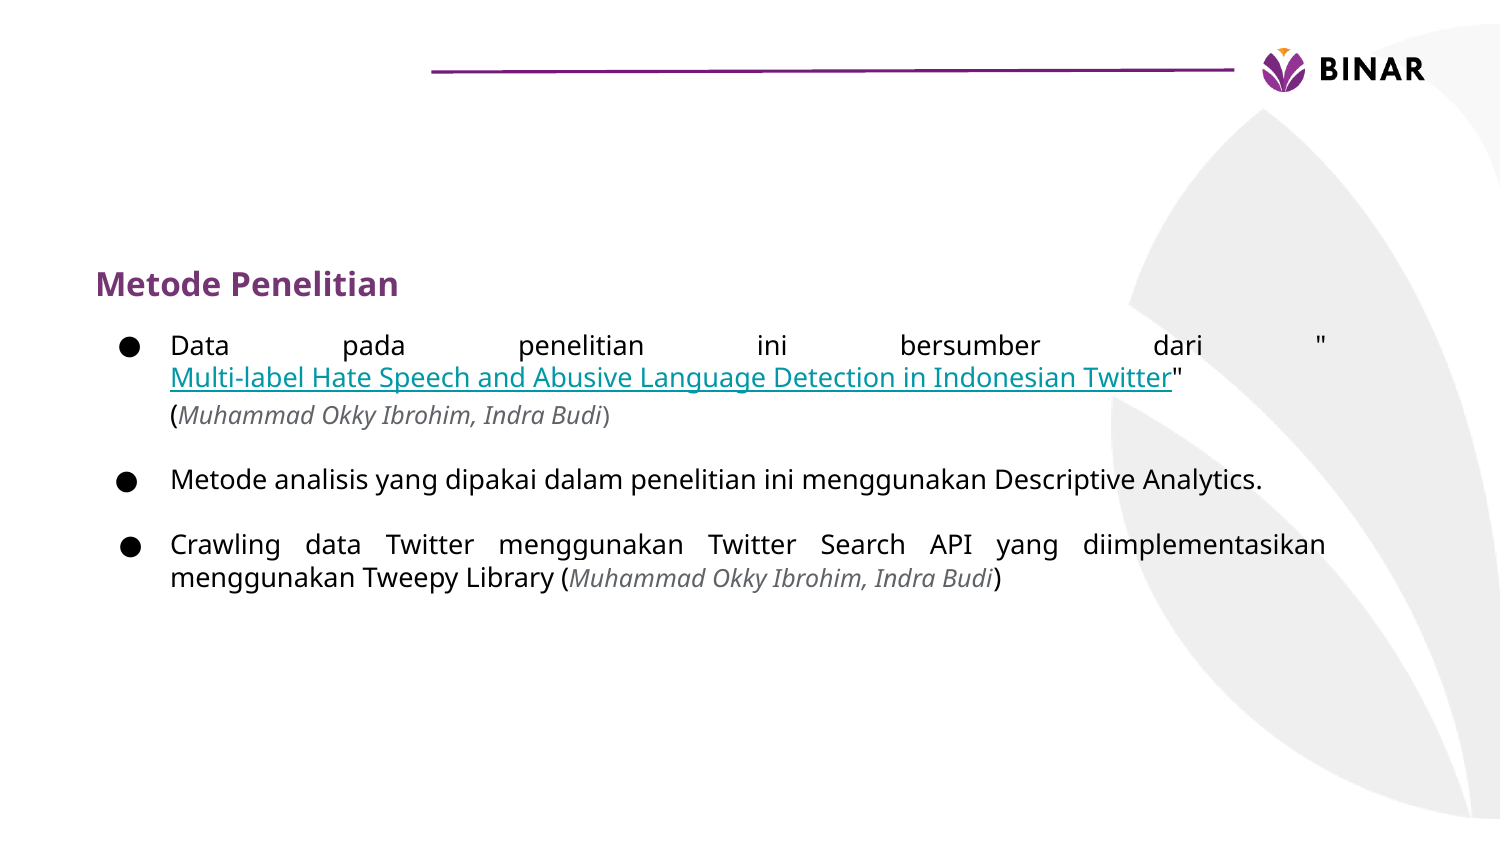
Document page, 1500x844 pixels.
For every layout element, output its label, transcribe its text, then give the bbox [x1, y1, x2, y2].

text_box Metode Penelitian Data pada penelitian ini bersumber dari "Multi-label Hate Speech and Abusive Language Detection in Indonesian Twitter" (Muhammad Okky Ibrohim, Indra Budi) Metode analisis yang dipakai dalam penelitian ini menggunakan Descriptive Analytics. Crawling data Twitter menggunakan Twitter Search API yang diimplementasikan menggunakan Tweepy Library (Muhammad Okky Ibrohim, Indra Budi) [79, 124, 1105, 776]
title Pengantar [51, 23, 485, 118]
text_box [431, 69, 1235, 73]
picture [1110, 24, 1500, 819]
